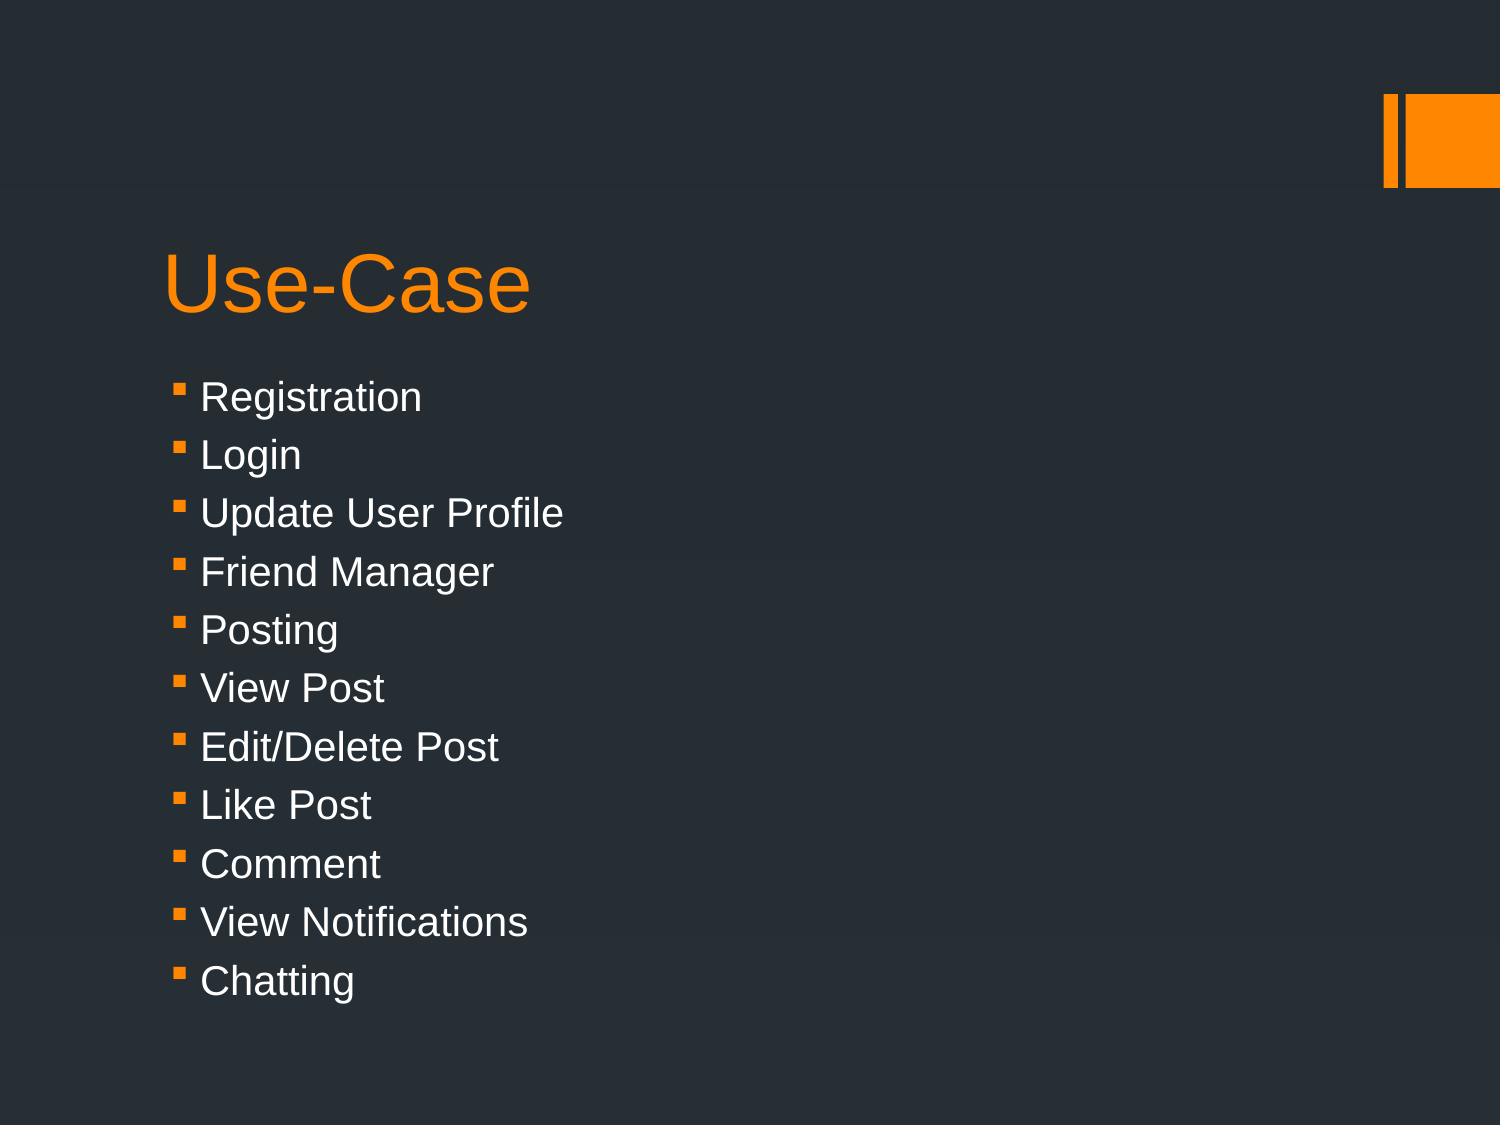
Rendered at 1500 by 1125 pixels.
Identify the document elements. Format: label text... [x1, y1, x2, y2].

title Use-Case [147, 137, 1348, 337]
list Registration Login Update User Profile Friend Manager Posting View Post Edit/Delete Post Like Post Comment View Notifications Chatting [147, 361, 1348, 1024]
